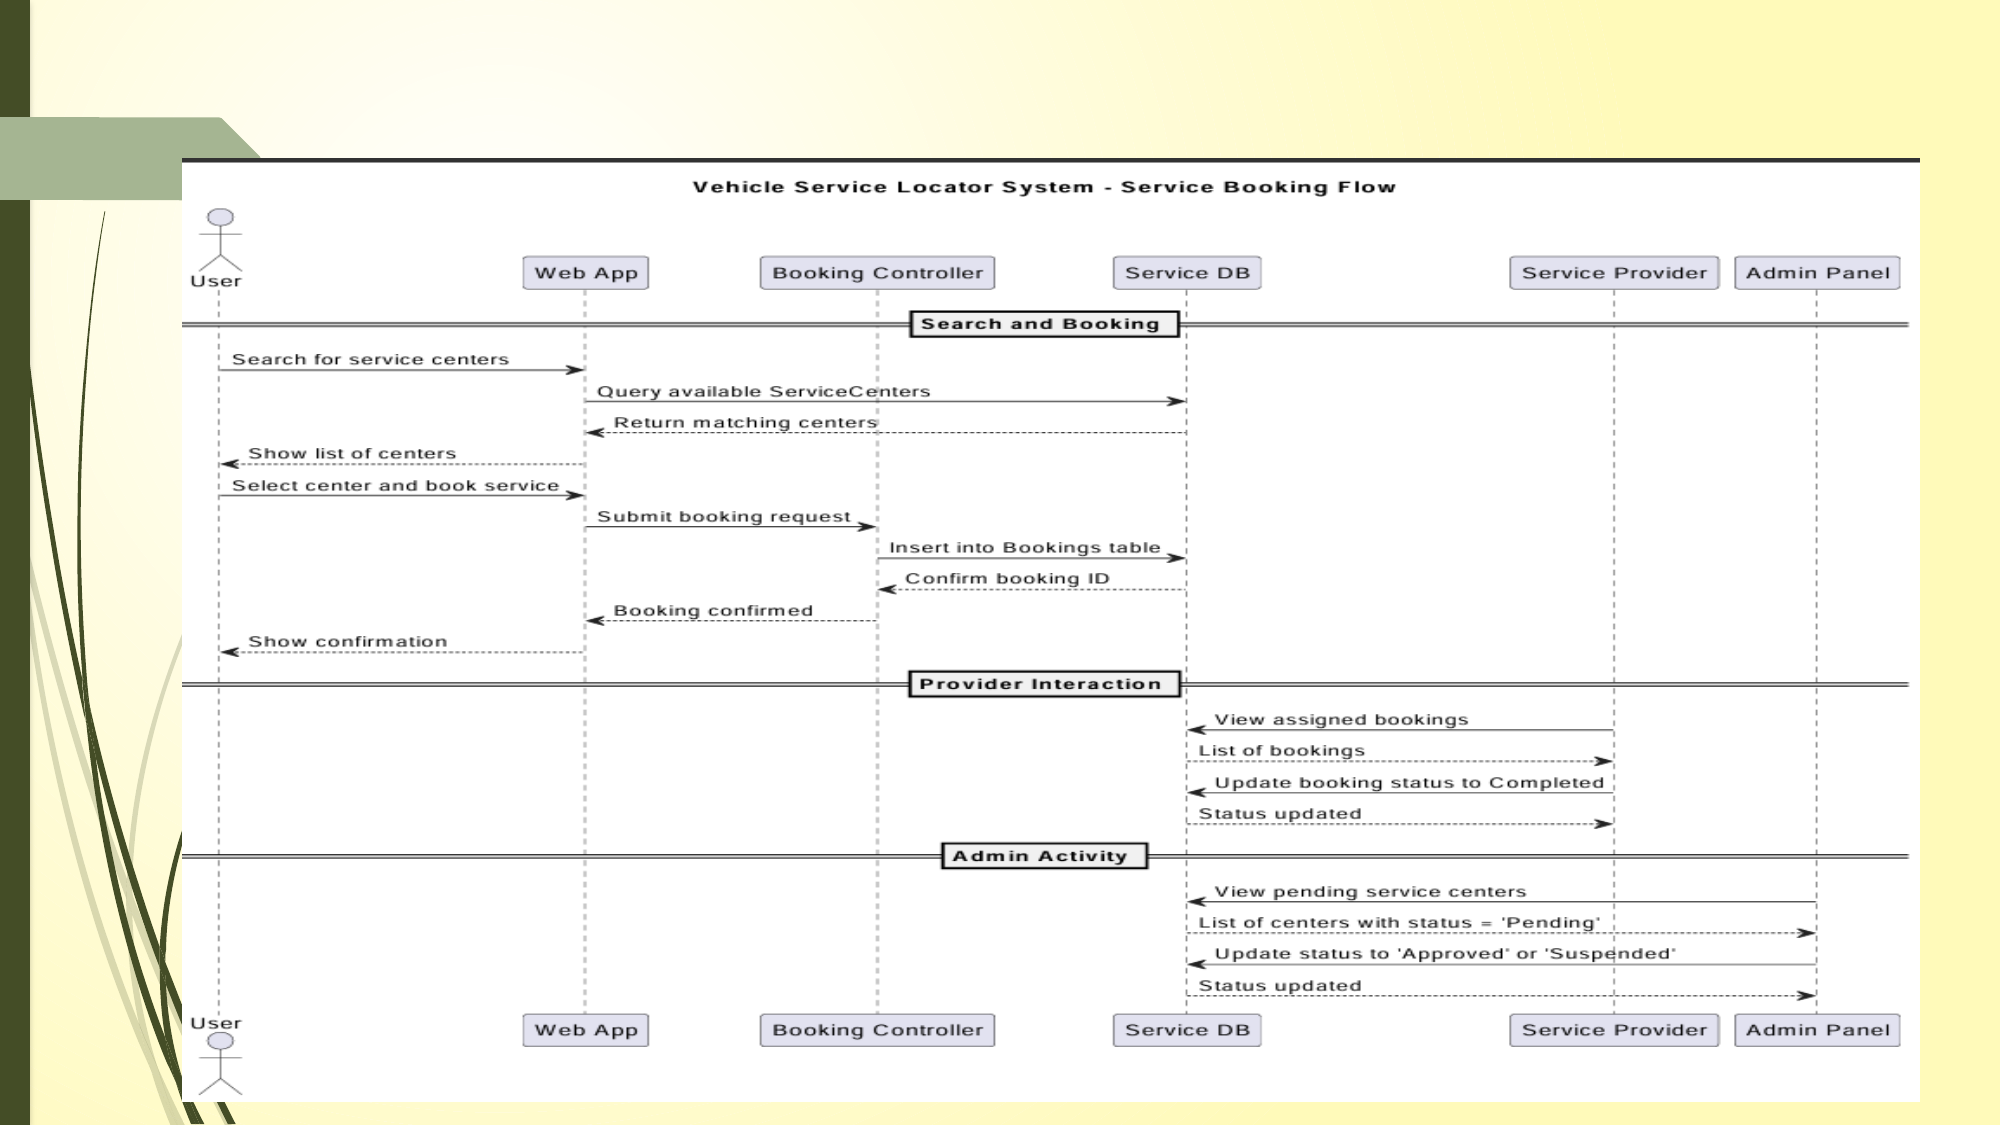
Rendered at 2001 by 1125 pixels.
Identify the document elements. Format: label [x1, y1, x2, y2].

list [181, 157, 1920, 1102]
